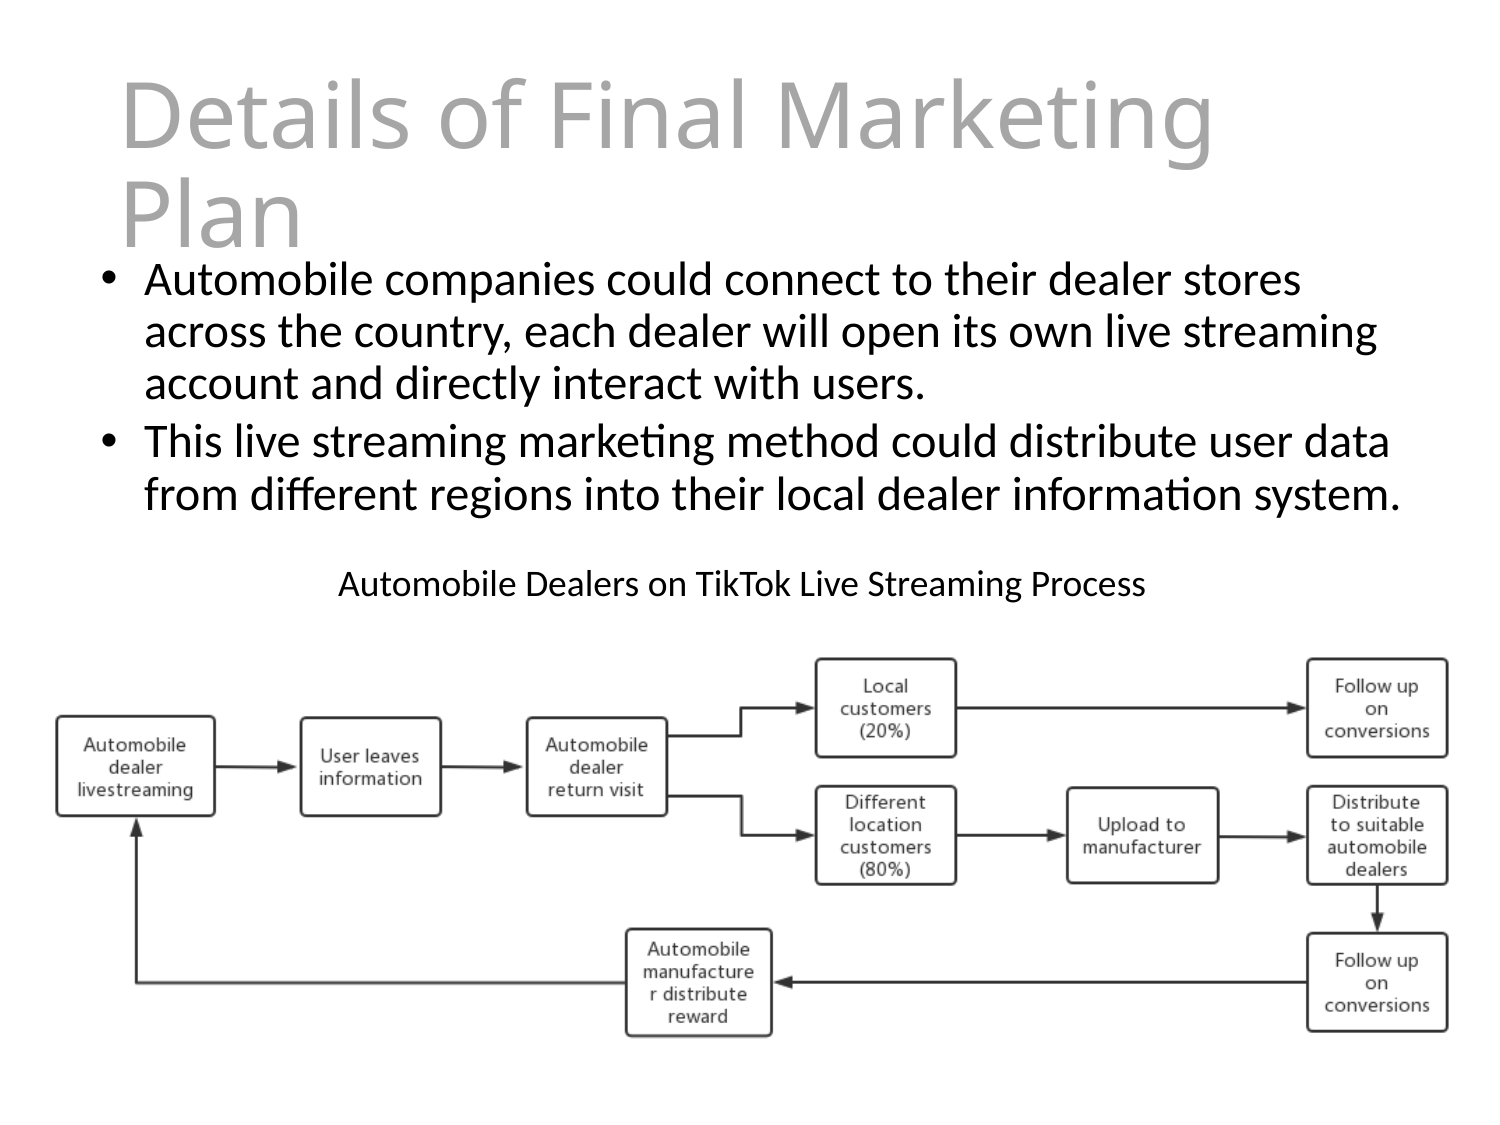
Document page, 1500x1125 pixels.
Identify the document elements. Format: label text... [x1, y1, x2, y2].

picture [0, 592, 1490, 1080]
list Automobile companies could connect to their dealer stores across the country, each dealer will open its own live streaming account and directly interact with users. This live streaming marketing method could distribute user data from different regions into their local dealer information system. [85, 246, 1434, 592]
title Details of Final Marketing Plan [103, 59, 1397, 246]
text_box Automobile Dealers on TikTok Live Streaming Process [323, 552, 1197, 592]
